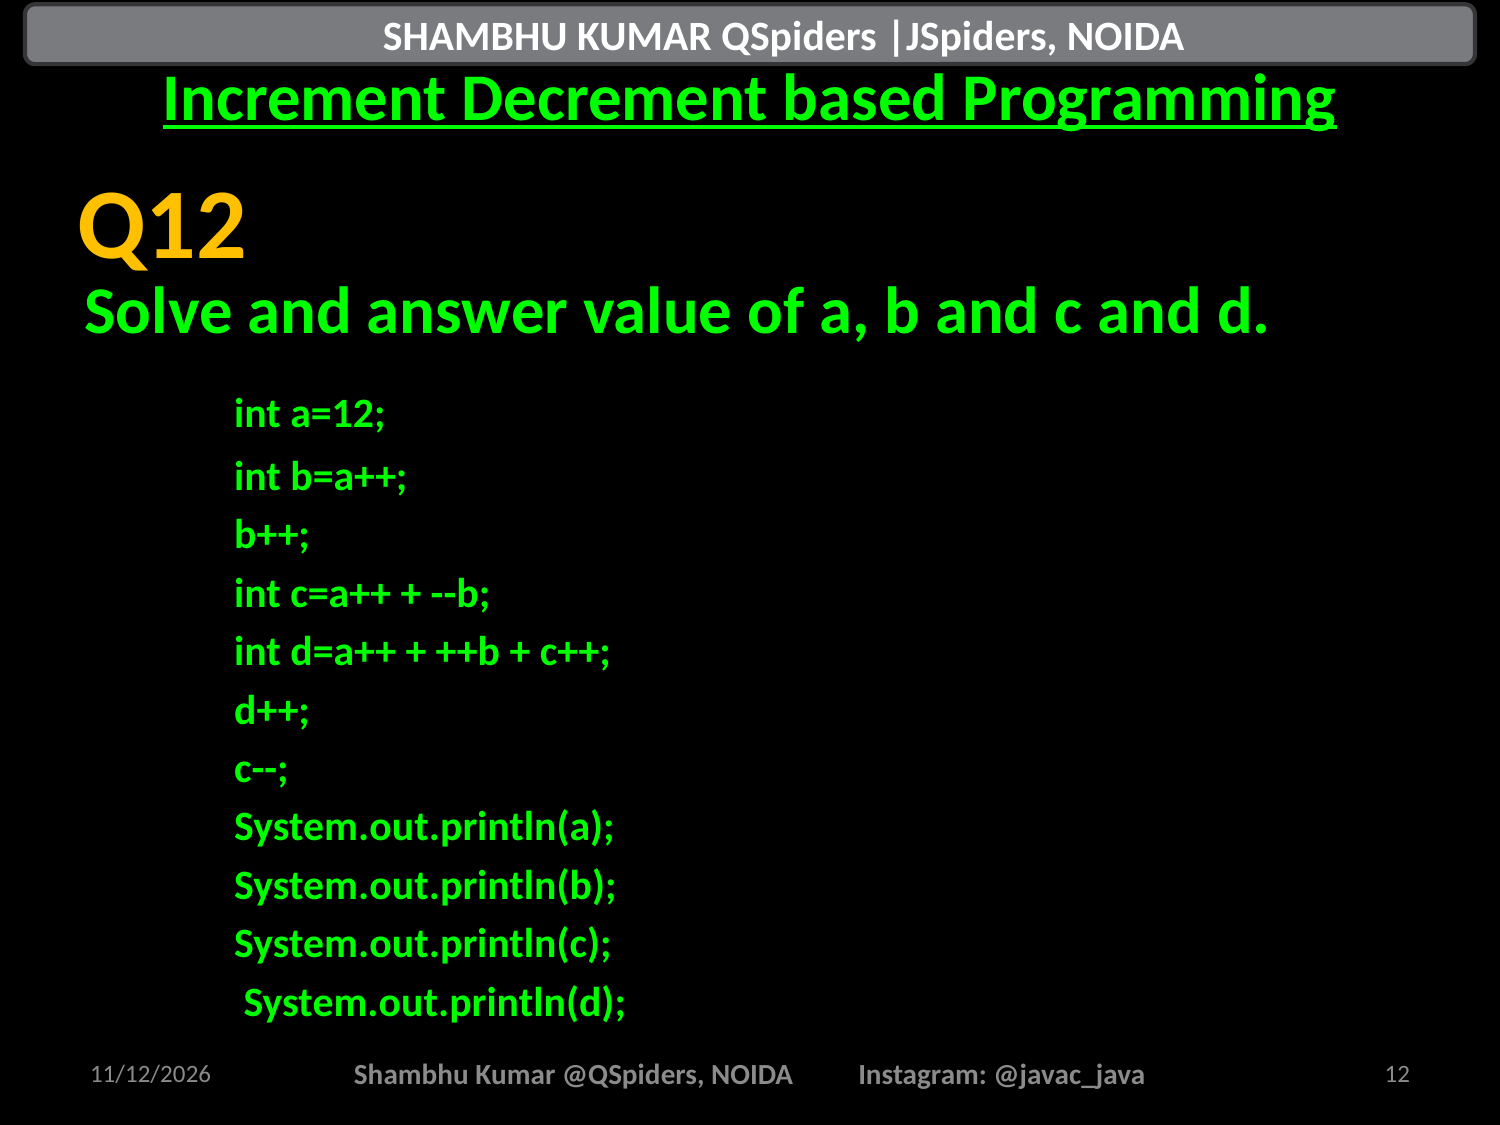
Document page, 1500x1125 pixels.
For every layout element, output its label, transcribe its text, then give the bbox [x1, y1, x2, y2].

list Solve and answer value of a, b and c and d. int a=12; int b=a++; b++; int c=a++ + --b; int d=a++ + ++b + c++; d++; c--; System.out.println(a); System.out.println(b); System.out.println(c); System.out.println(d); [69, 72, 1420, 1125]
slide_number 12 [1074, 1042, 1425, 1103]
title Increment Decrement based Programming [75, 67, 1425, 188]
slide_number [75, 1042, 287, 1103]
text_box Q12 [37, 149, 263, 288]
footer Shambhu Kumar @QSpiders, NOIDA Instagram: @javac_java [287, 1042, 1074, 1103]
text_box SHAMBHU KUMAR QSpiders |JSpiders, NOIDA [22, 2, 1478, 67]
